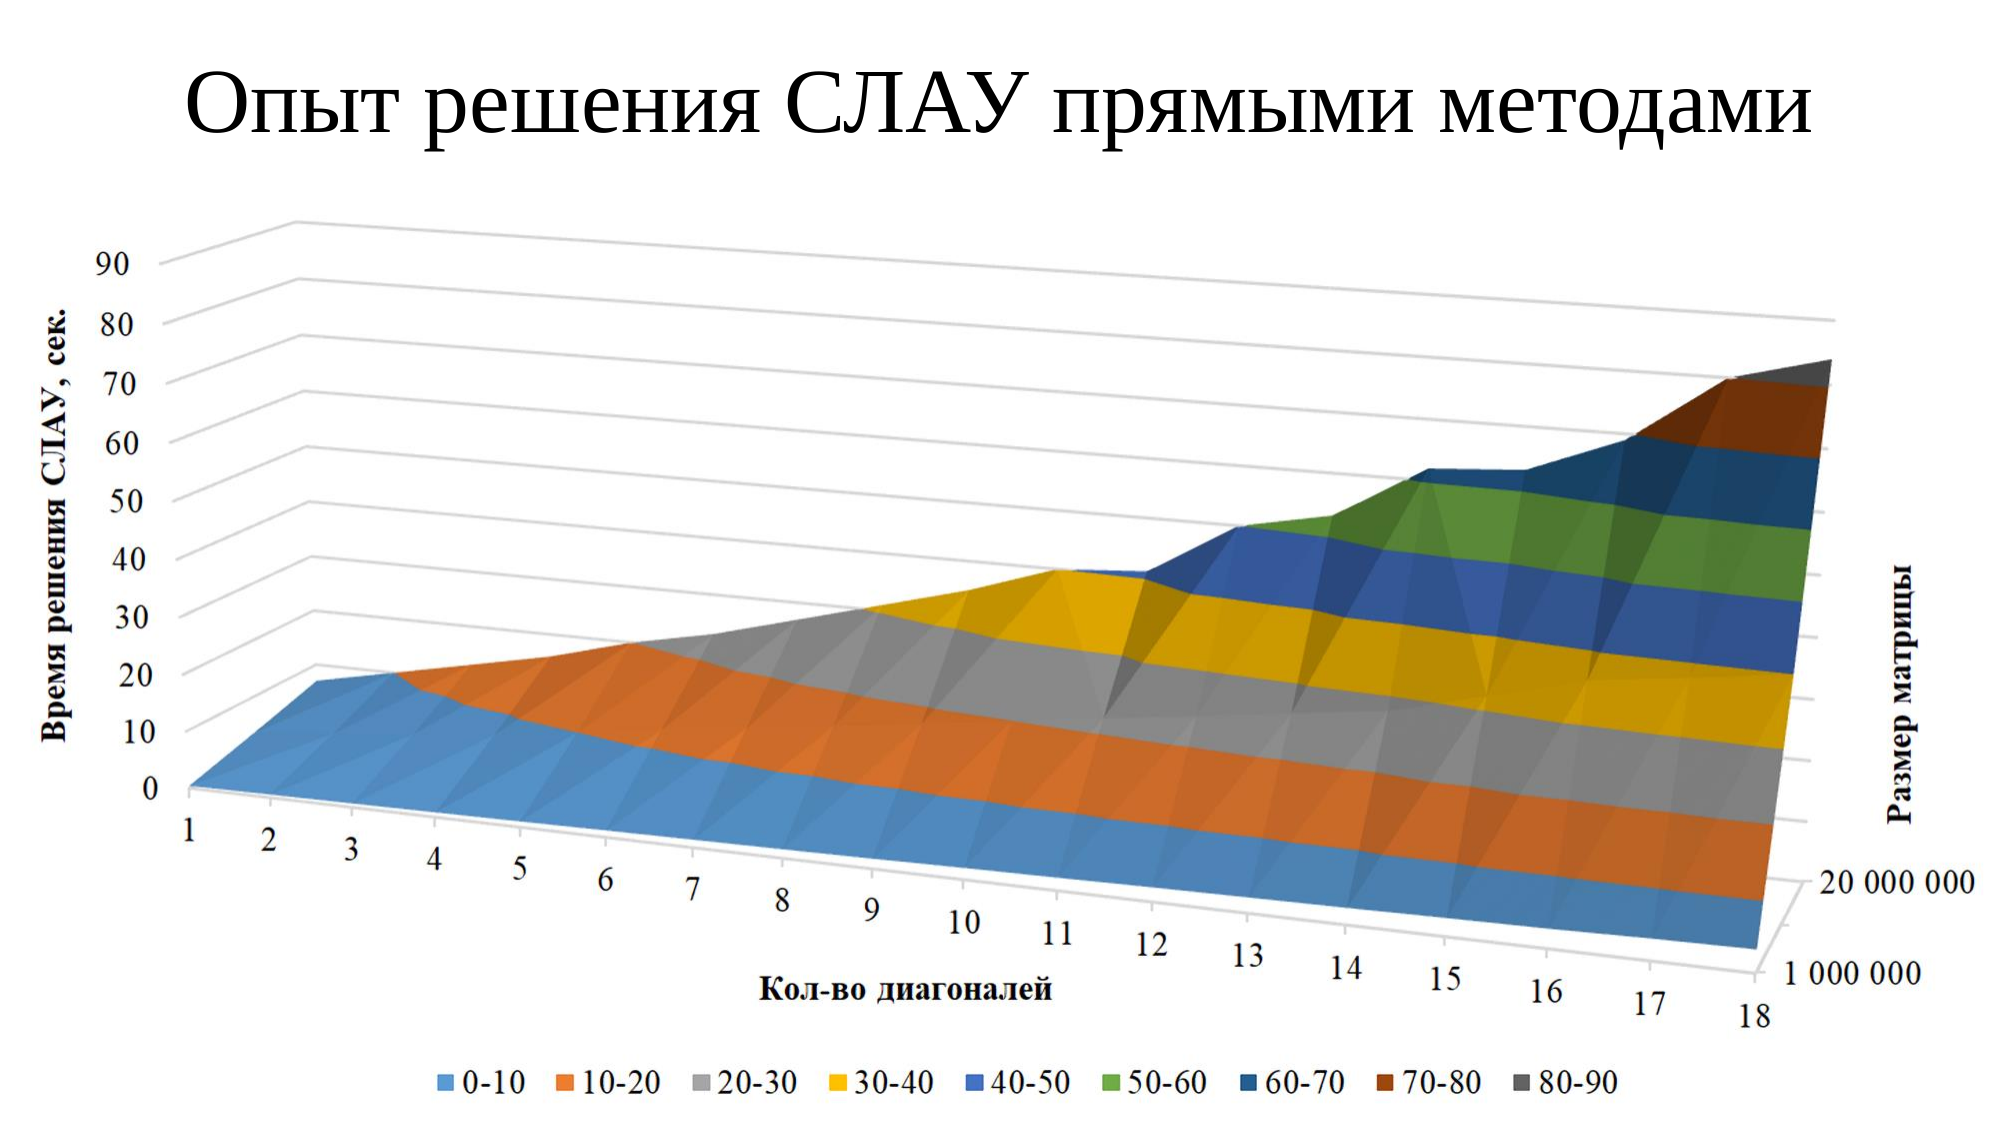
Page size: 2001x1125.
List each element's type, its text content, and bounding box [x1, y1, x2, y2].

picture [0, 190, 2000, 1125]
title Опыт решения СЛАУ прямыми методами [149, 29, 1850, 162]
